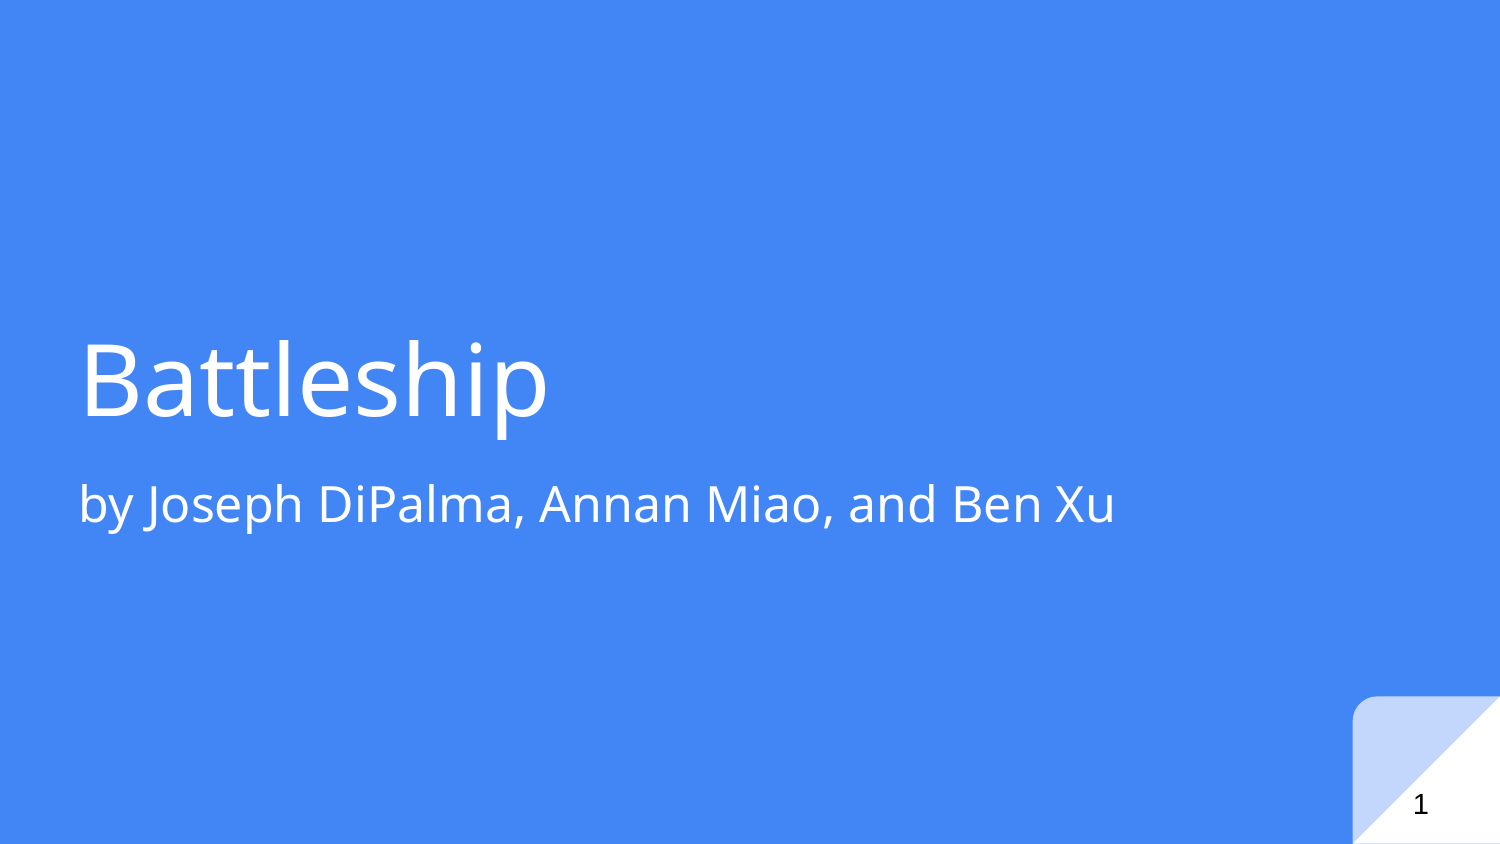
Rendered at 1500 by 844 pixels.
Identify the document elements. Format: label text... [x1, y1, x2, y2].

text_box Battleship [64, 298, 1413, 452]
text_box by Joseph DiPalma, Annan Miao, and Ben Xu [64, 457, 1413, 529]
text_box <number> [1398, 770, 1489, 835]
